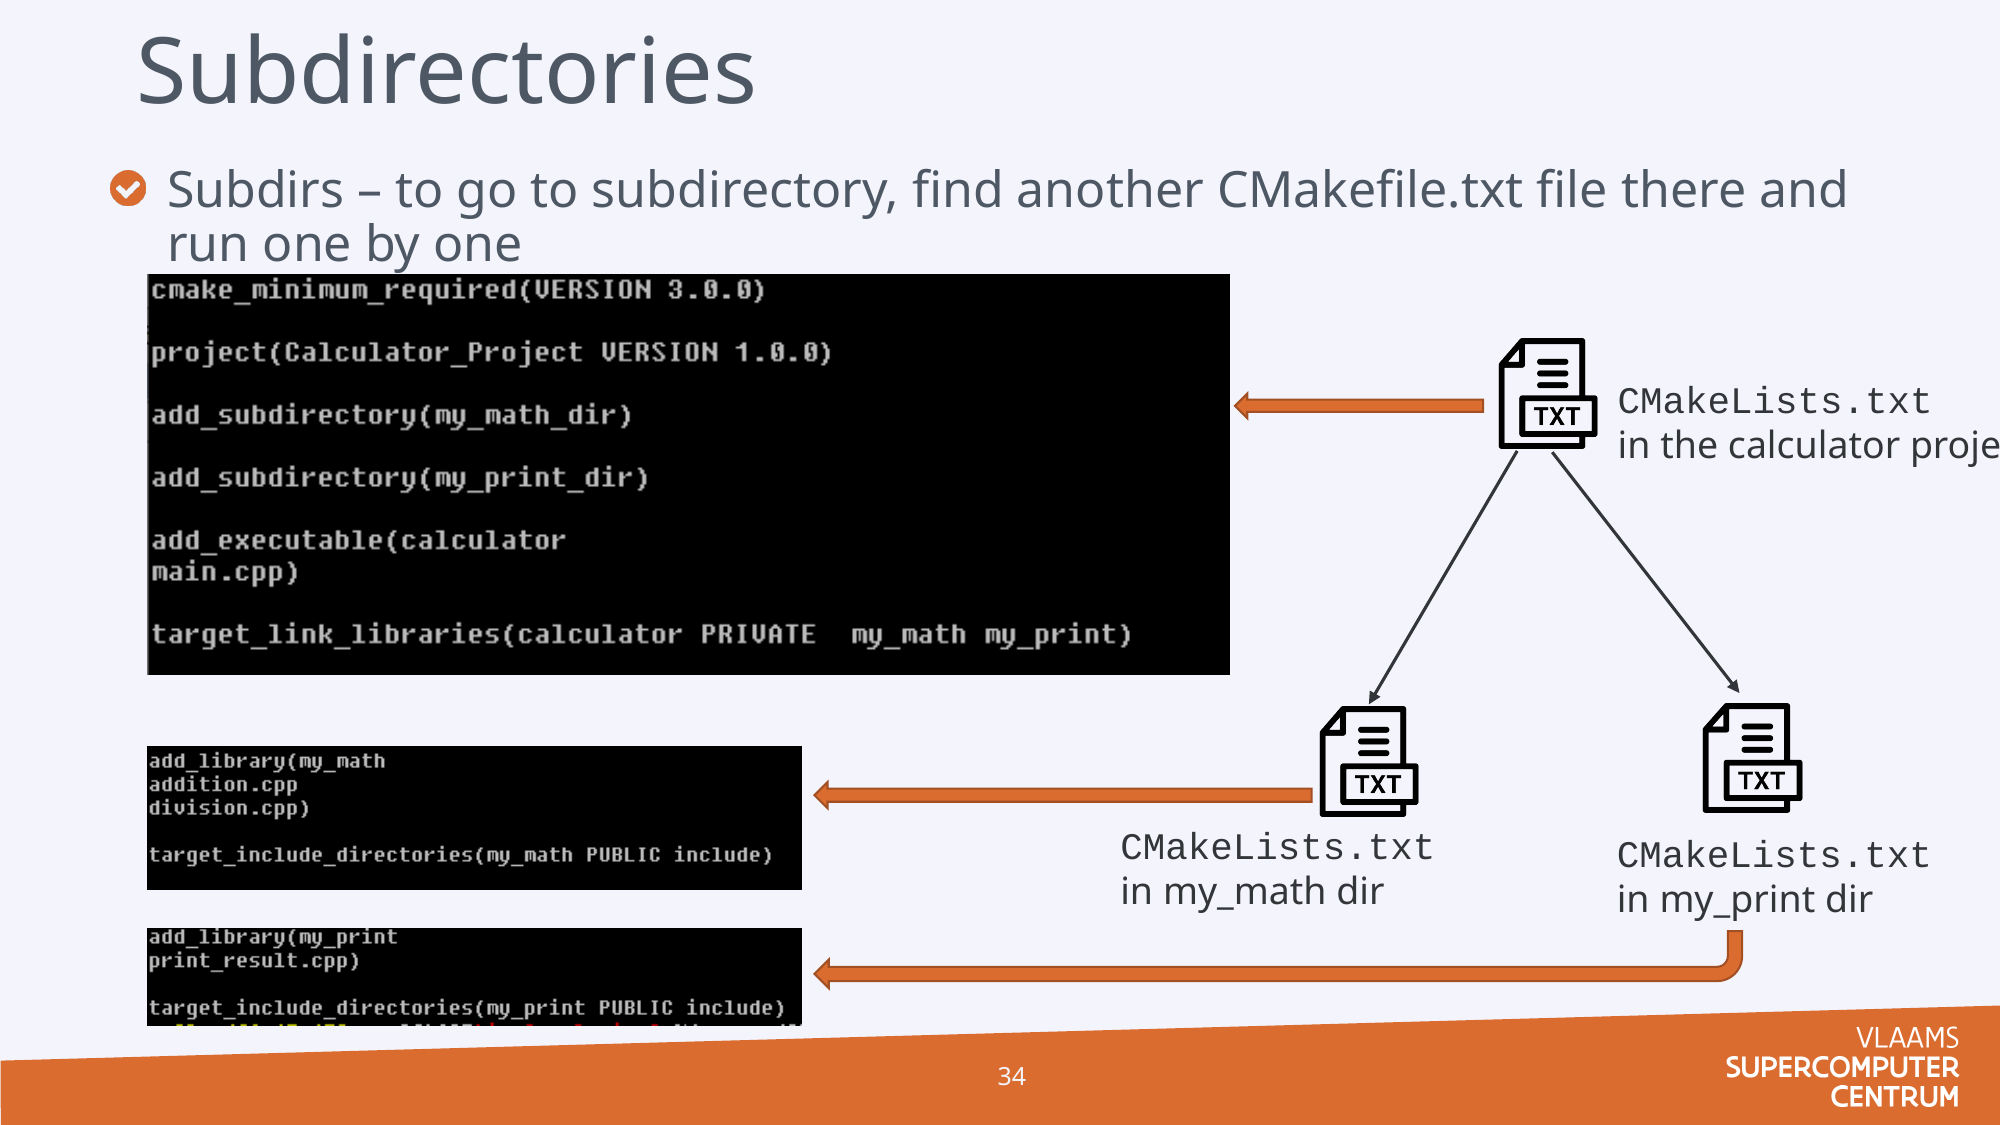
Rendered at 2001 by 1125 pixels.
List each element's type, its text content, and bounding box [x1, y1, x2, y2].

picture [147, 746, 802, 890]
picture [147, 928, 802, 1026]
picture [1725, 1021, 1960, 1117]
title Subdirectories [121, 0, 1847, 148]
slide_number 34 [958, 1047, 1042, 1108]
list Subdirs – to go to subdirectory, find another CMakefile.txt file there and run one by one [45, 164, 1934, 1041]
text_box [813, 930, 1744, 991]
picture [147, 274, 1230, 675]
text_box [1105, 338, 2000, 929]
text_box [812, 779, 1105, 811]
picture [110, 170, 146, 206]
